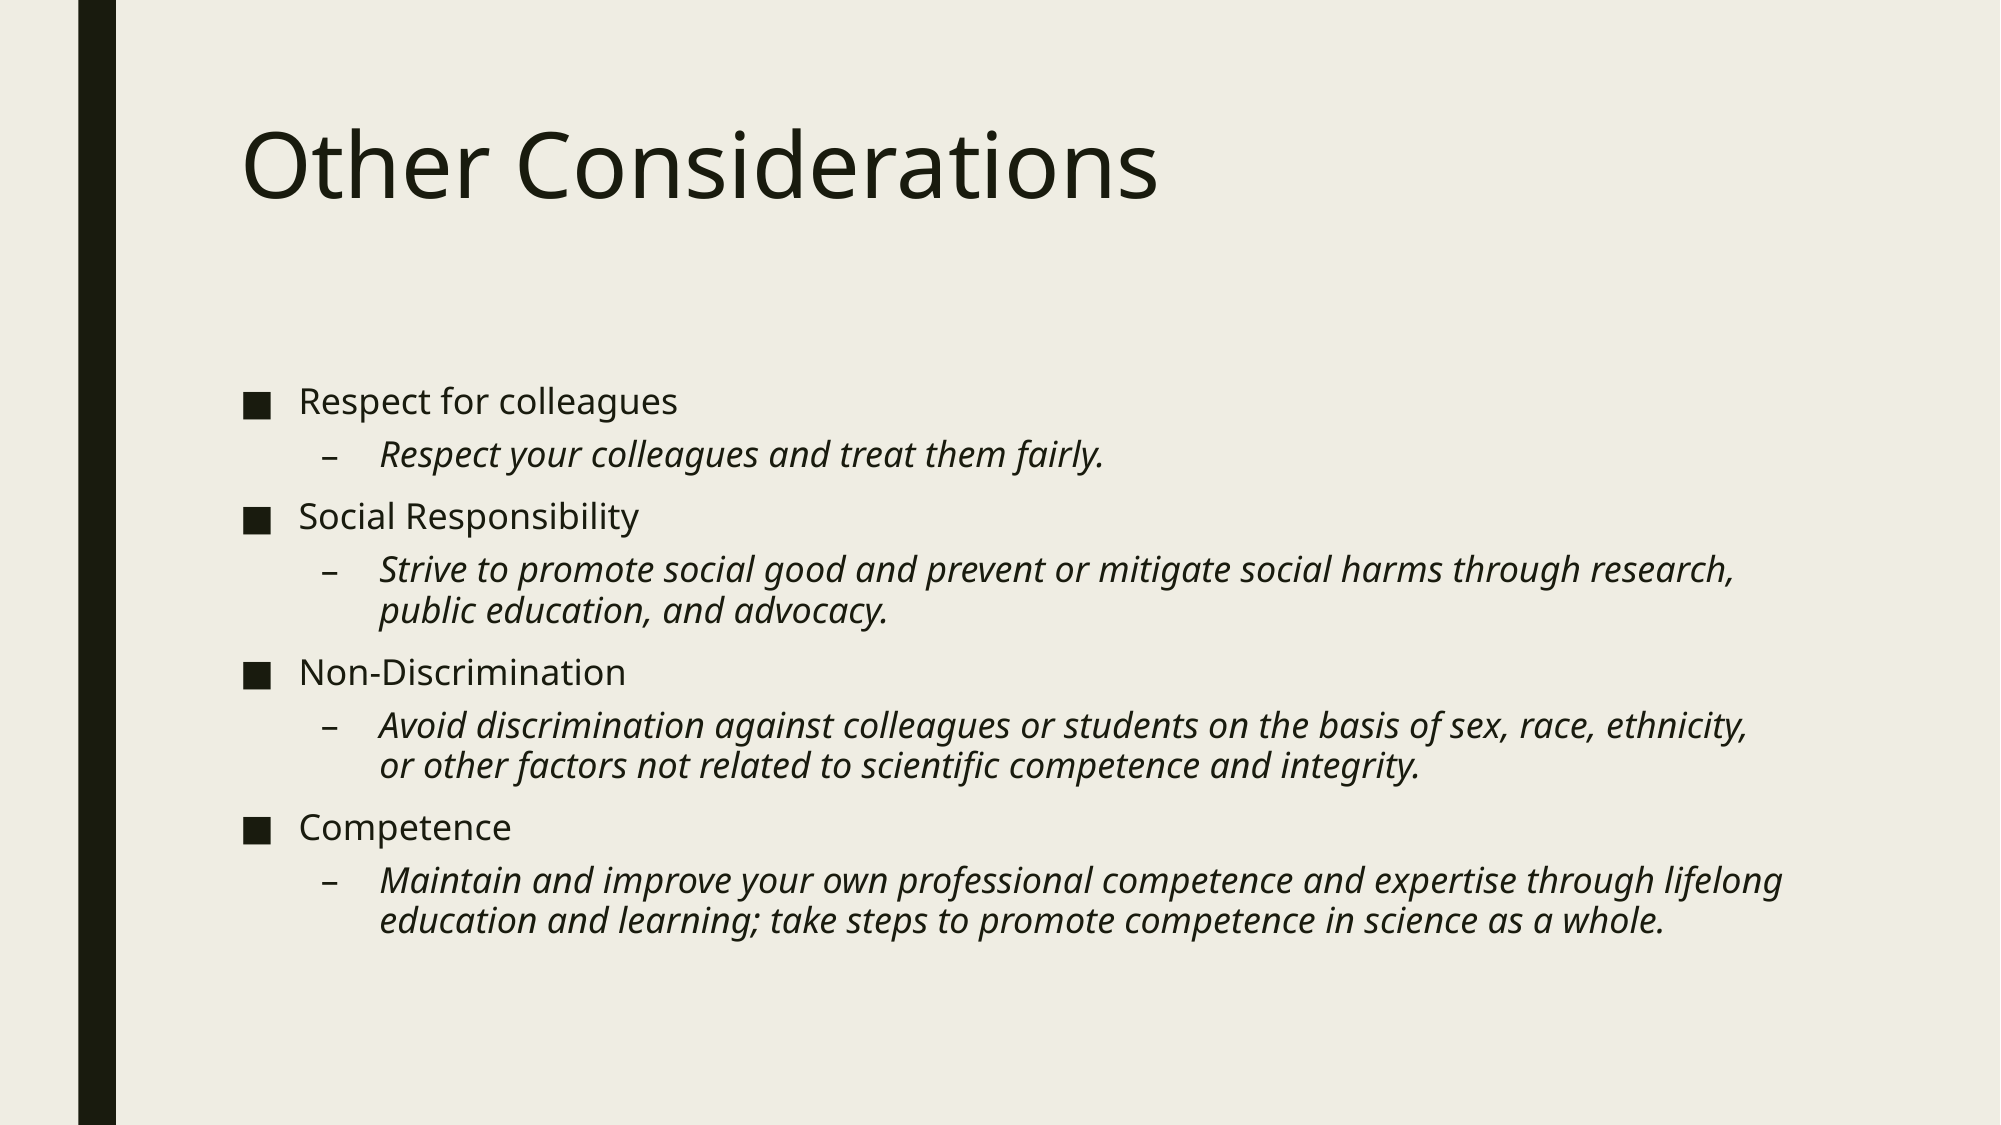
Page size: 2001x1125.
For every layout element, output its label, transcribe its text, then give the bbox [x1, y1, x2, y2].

title Other Considerations [225, 112, 1800, 357]
list Respect for colleagues Respect your colleagues and treat them fairly. Social Responsibility Strive to promote social good and prevent or mitigate social harms through research, public education, and advocacy. Non-Discrimination Avoid discrimination against colleagues or students on the basis of sex, race, ethnicity, or other factors not related to scientific competence and integrity. Competence Maintain and improve your own professional competence and expertise through lifelong education and learning; take steps to promote competence in science as a whole. [225, 375, 1800, 963]
